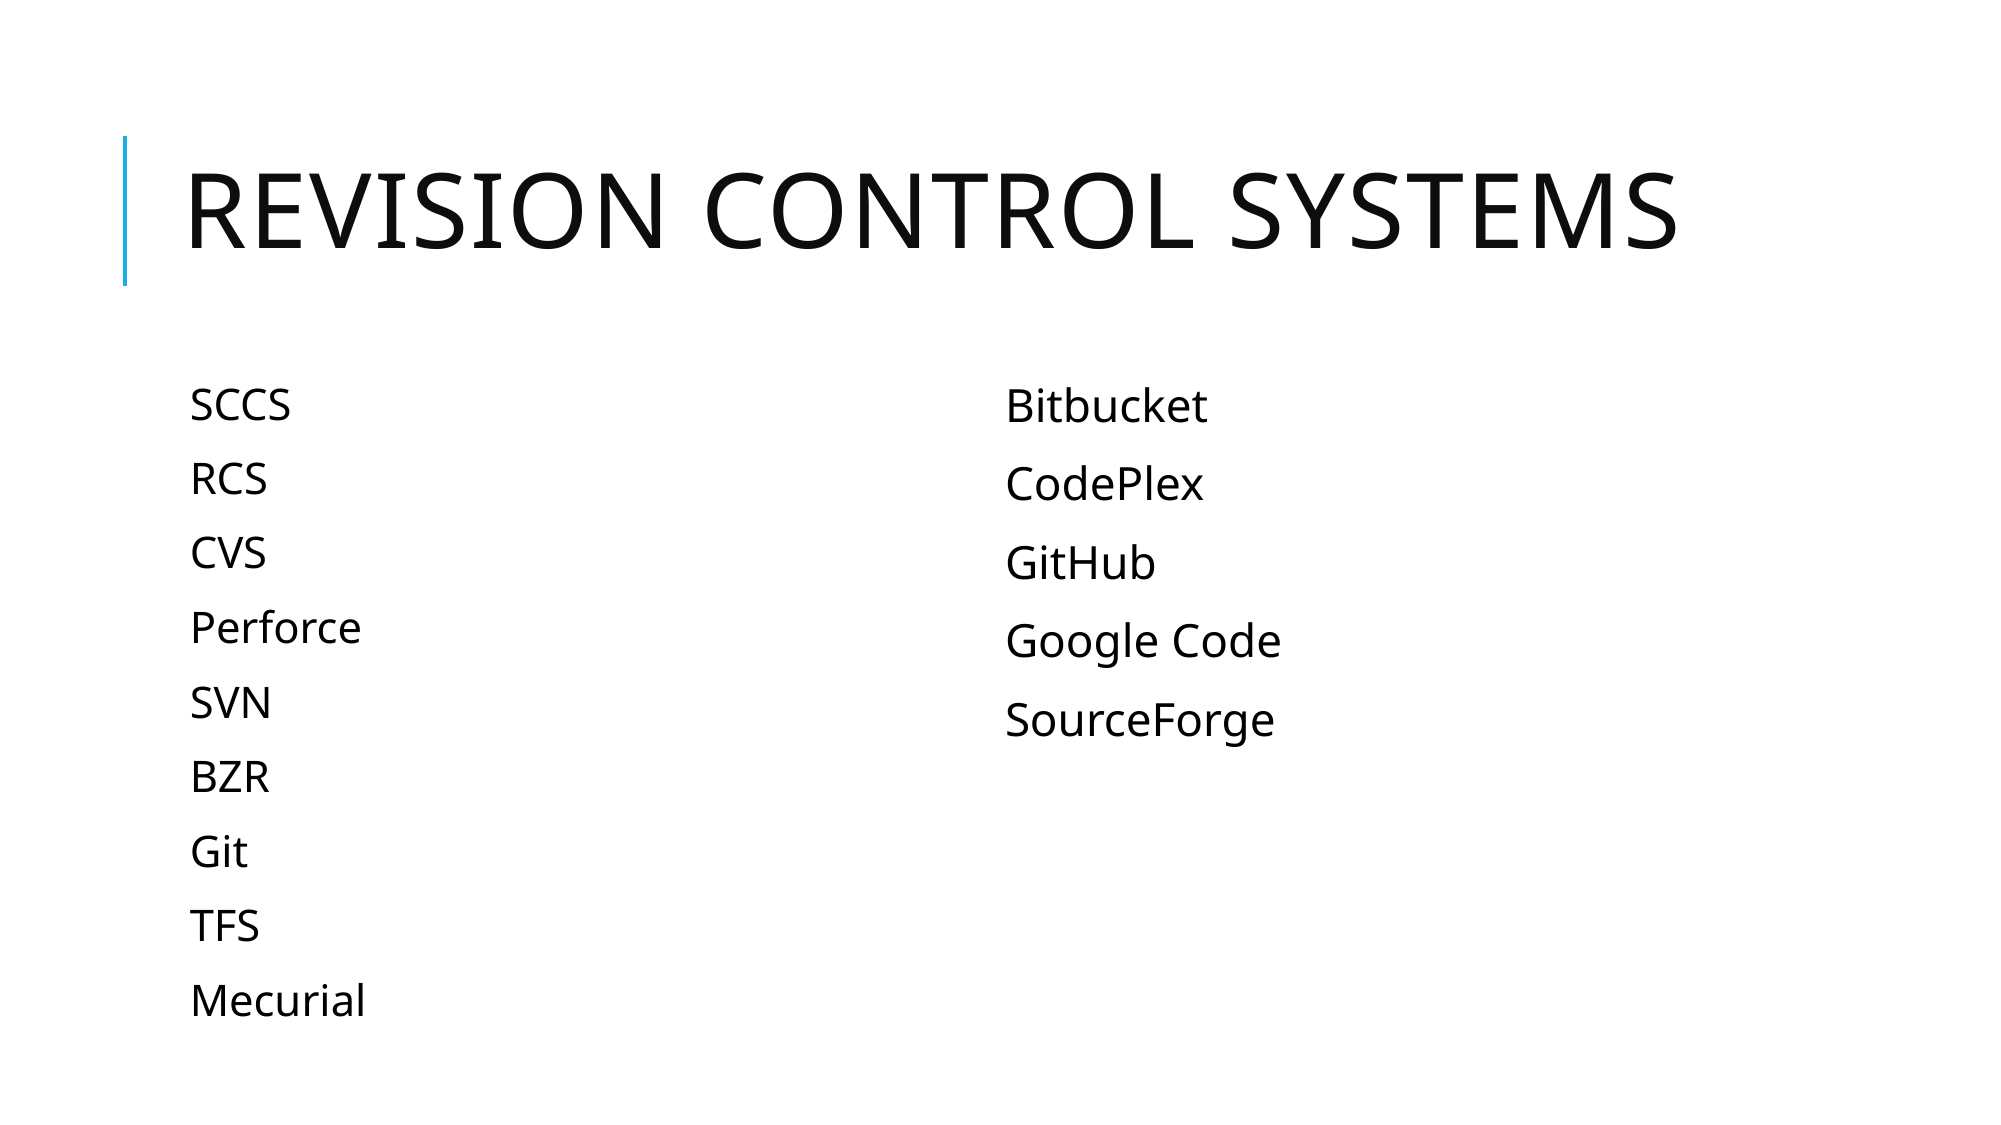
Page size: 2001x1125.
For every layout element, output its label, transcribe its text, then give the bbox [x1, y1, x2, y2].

list Bitbucket CodePlex GitHub Google Code SourceForge [982, 375, 1763, 1035]
title Revision Control Systems [168, 96, 1763, 342]
list SCCS RCS CVS Perforce SVN BZR Git TFS Mecurial [168, 375, 948, 1035]
